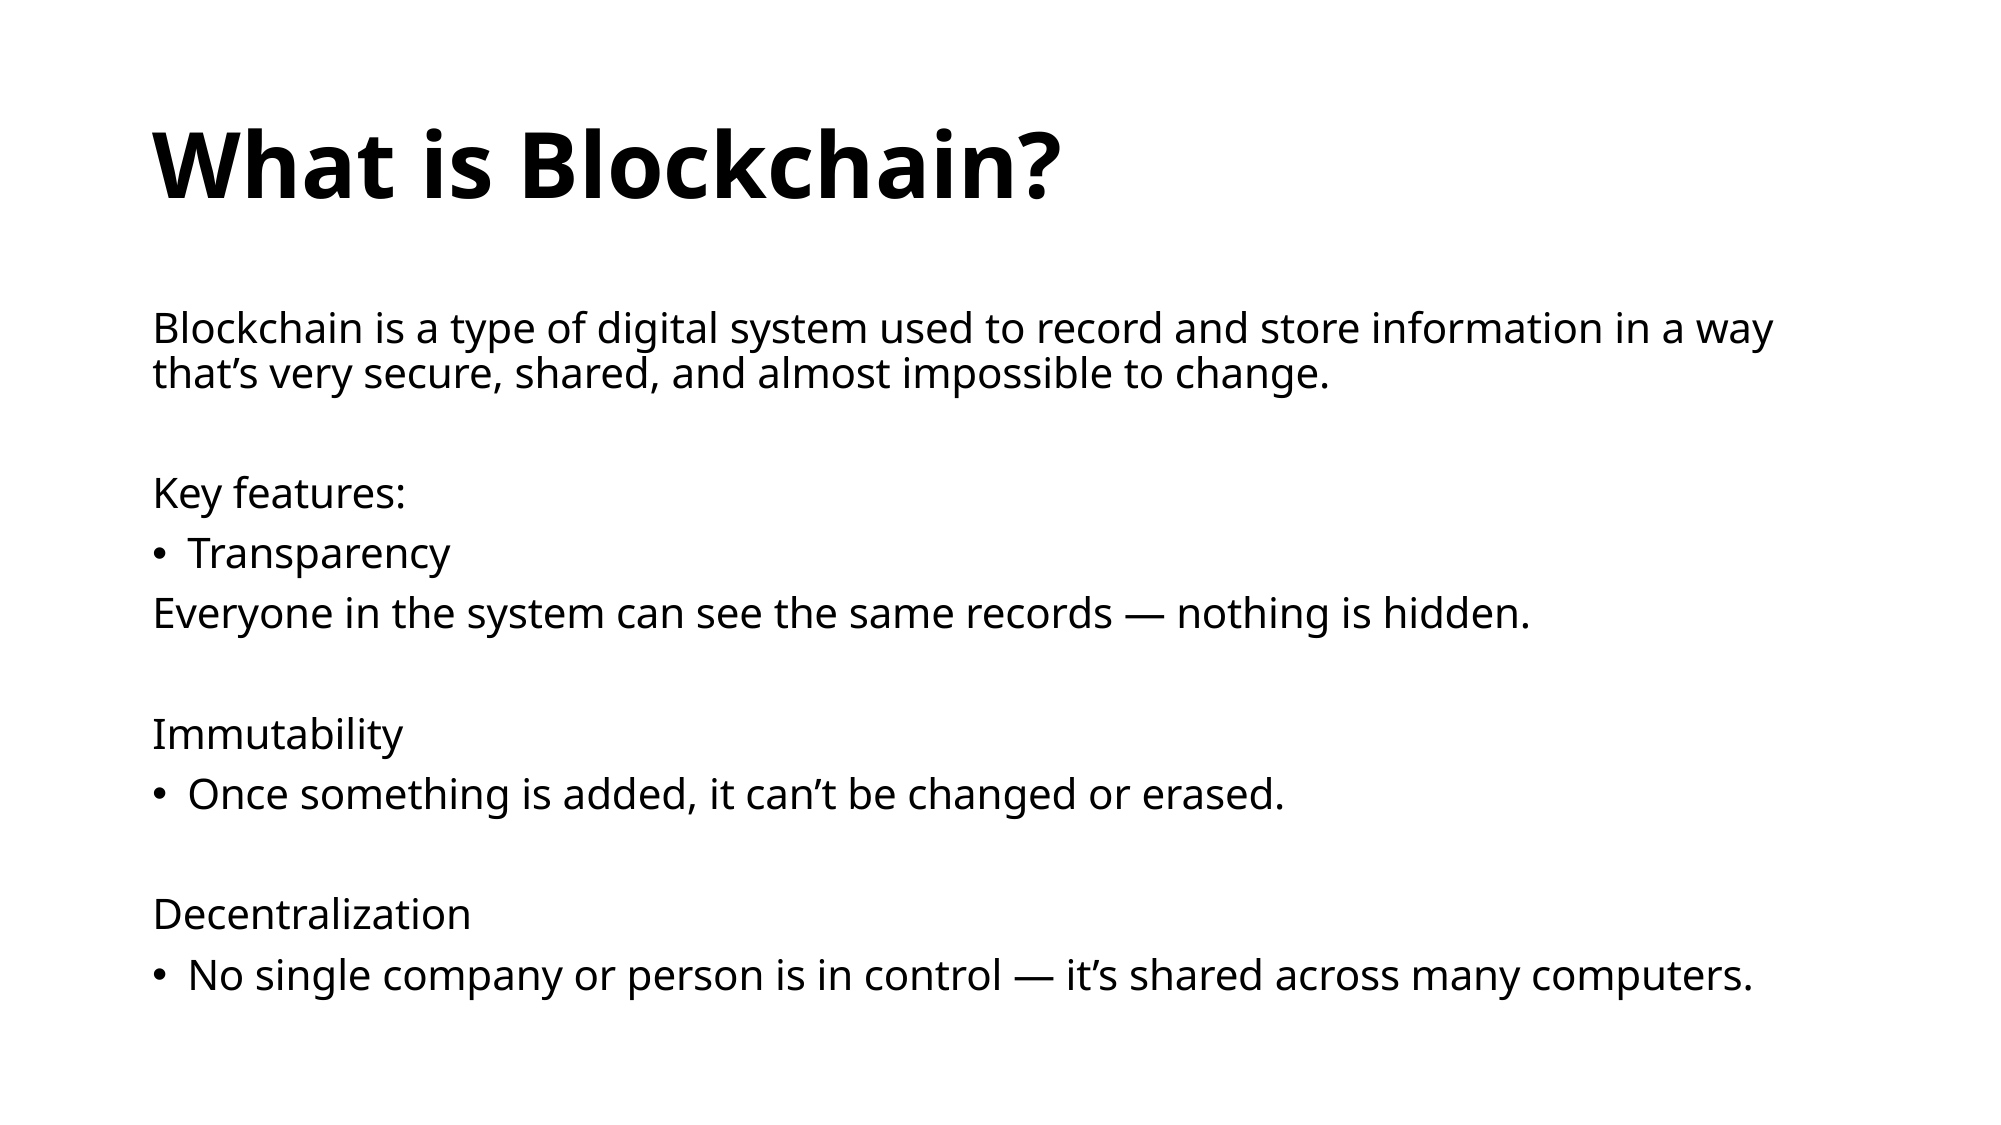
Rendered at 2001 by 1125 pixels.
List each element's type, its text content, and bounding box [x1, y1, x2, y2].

list Blockchain is a type of digital system used to record and store information in a way that’s very secure, shared, and almost impossible to change. Key features: Transparency Everyone in the system can see the same records — nothing is hidden. Immutability Once something is added, it can’t be changed or erased. Decentralization No single company or person is in control — it’s shared across many computers. [137, 299, 1863, 1014]
title What is Blockchain? [137, 59, 1863, 278]
